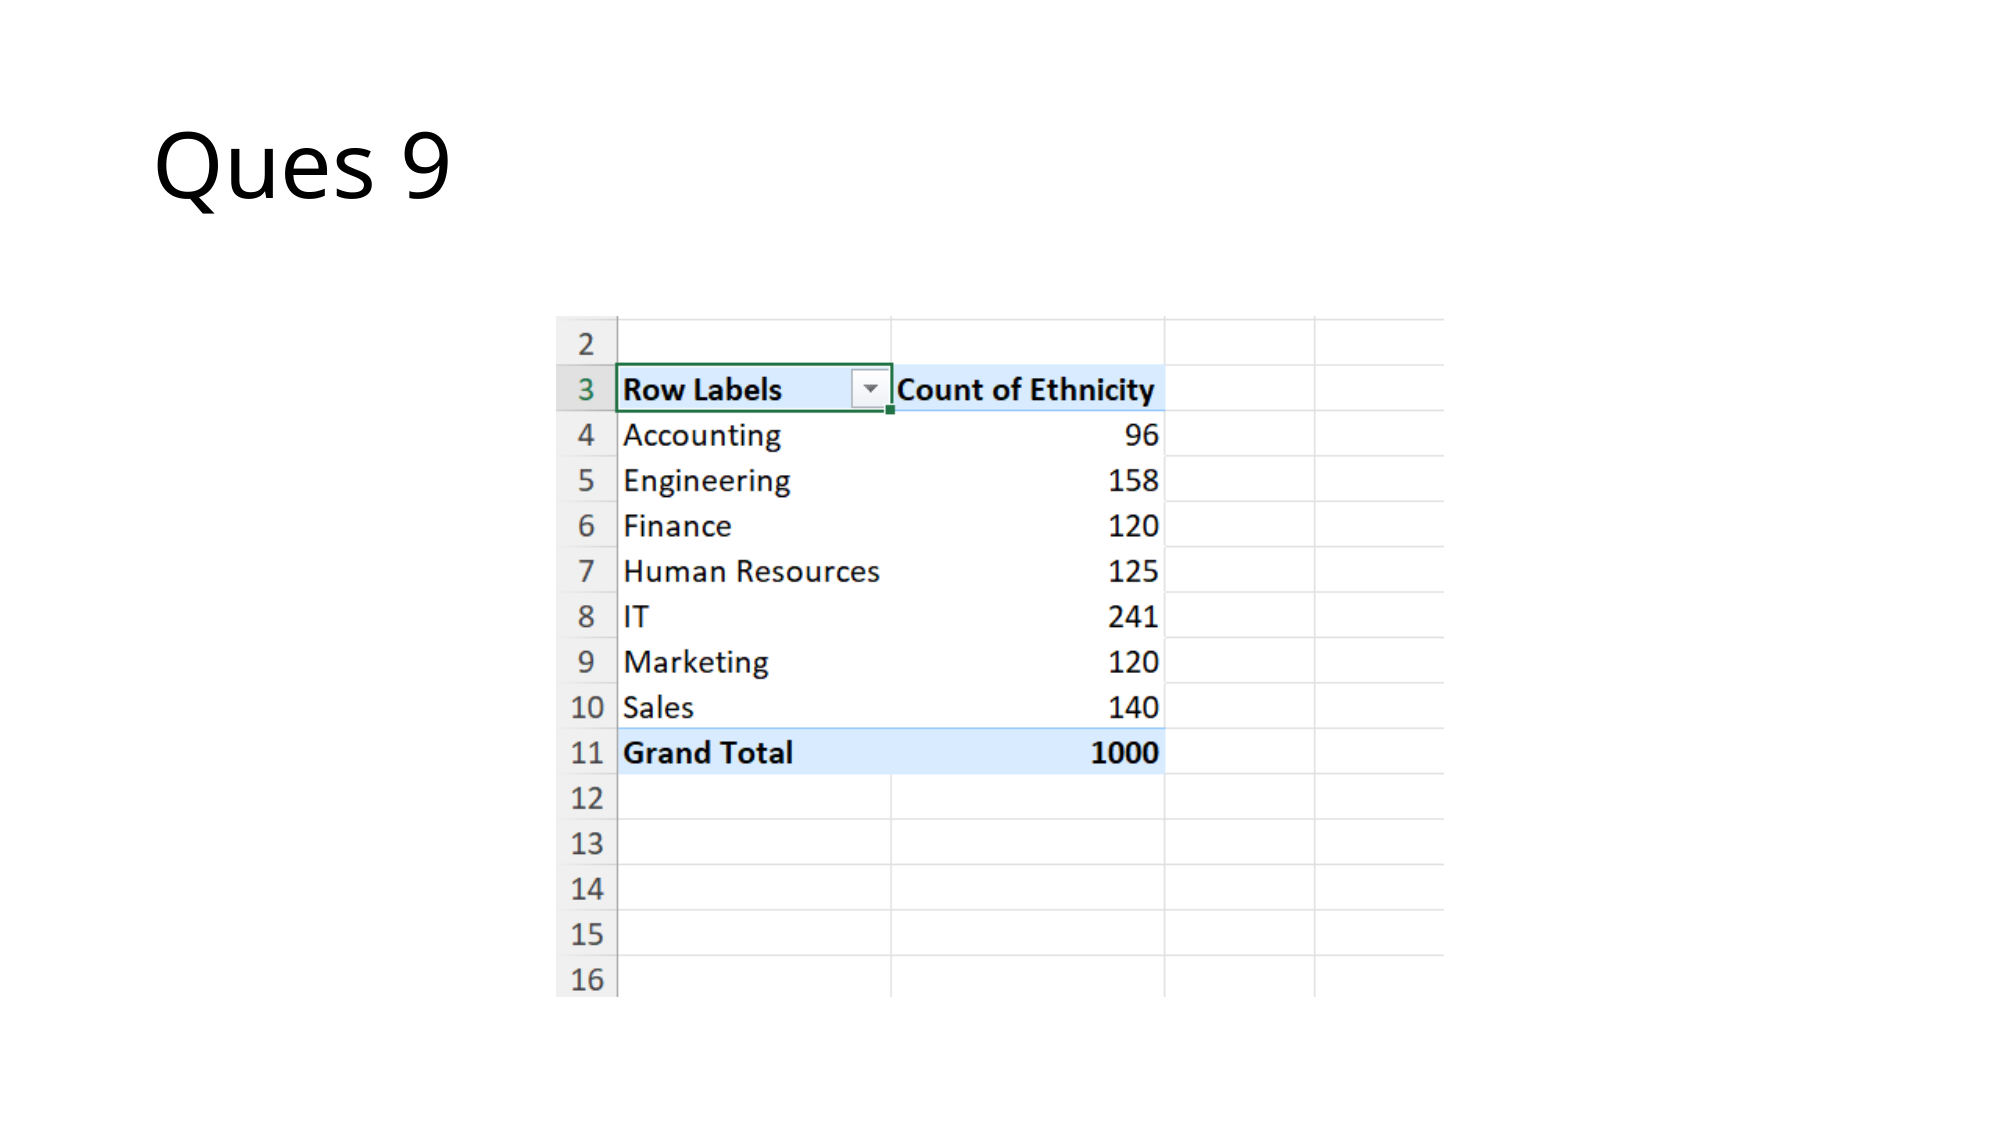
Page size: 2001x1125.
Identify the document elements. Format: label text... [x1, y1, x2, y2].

title Ques 9 [137, 59, 1863, 278]
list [555, 315, 1445, 997]
